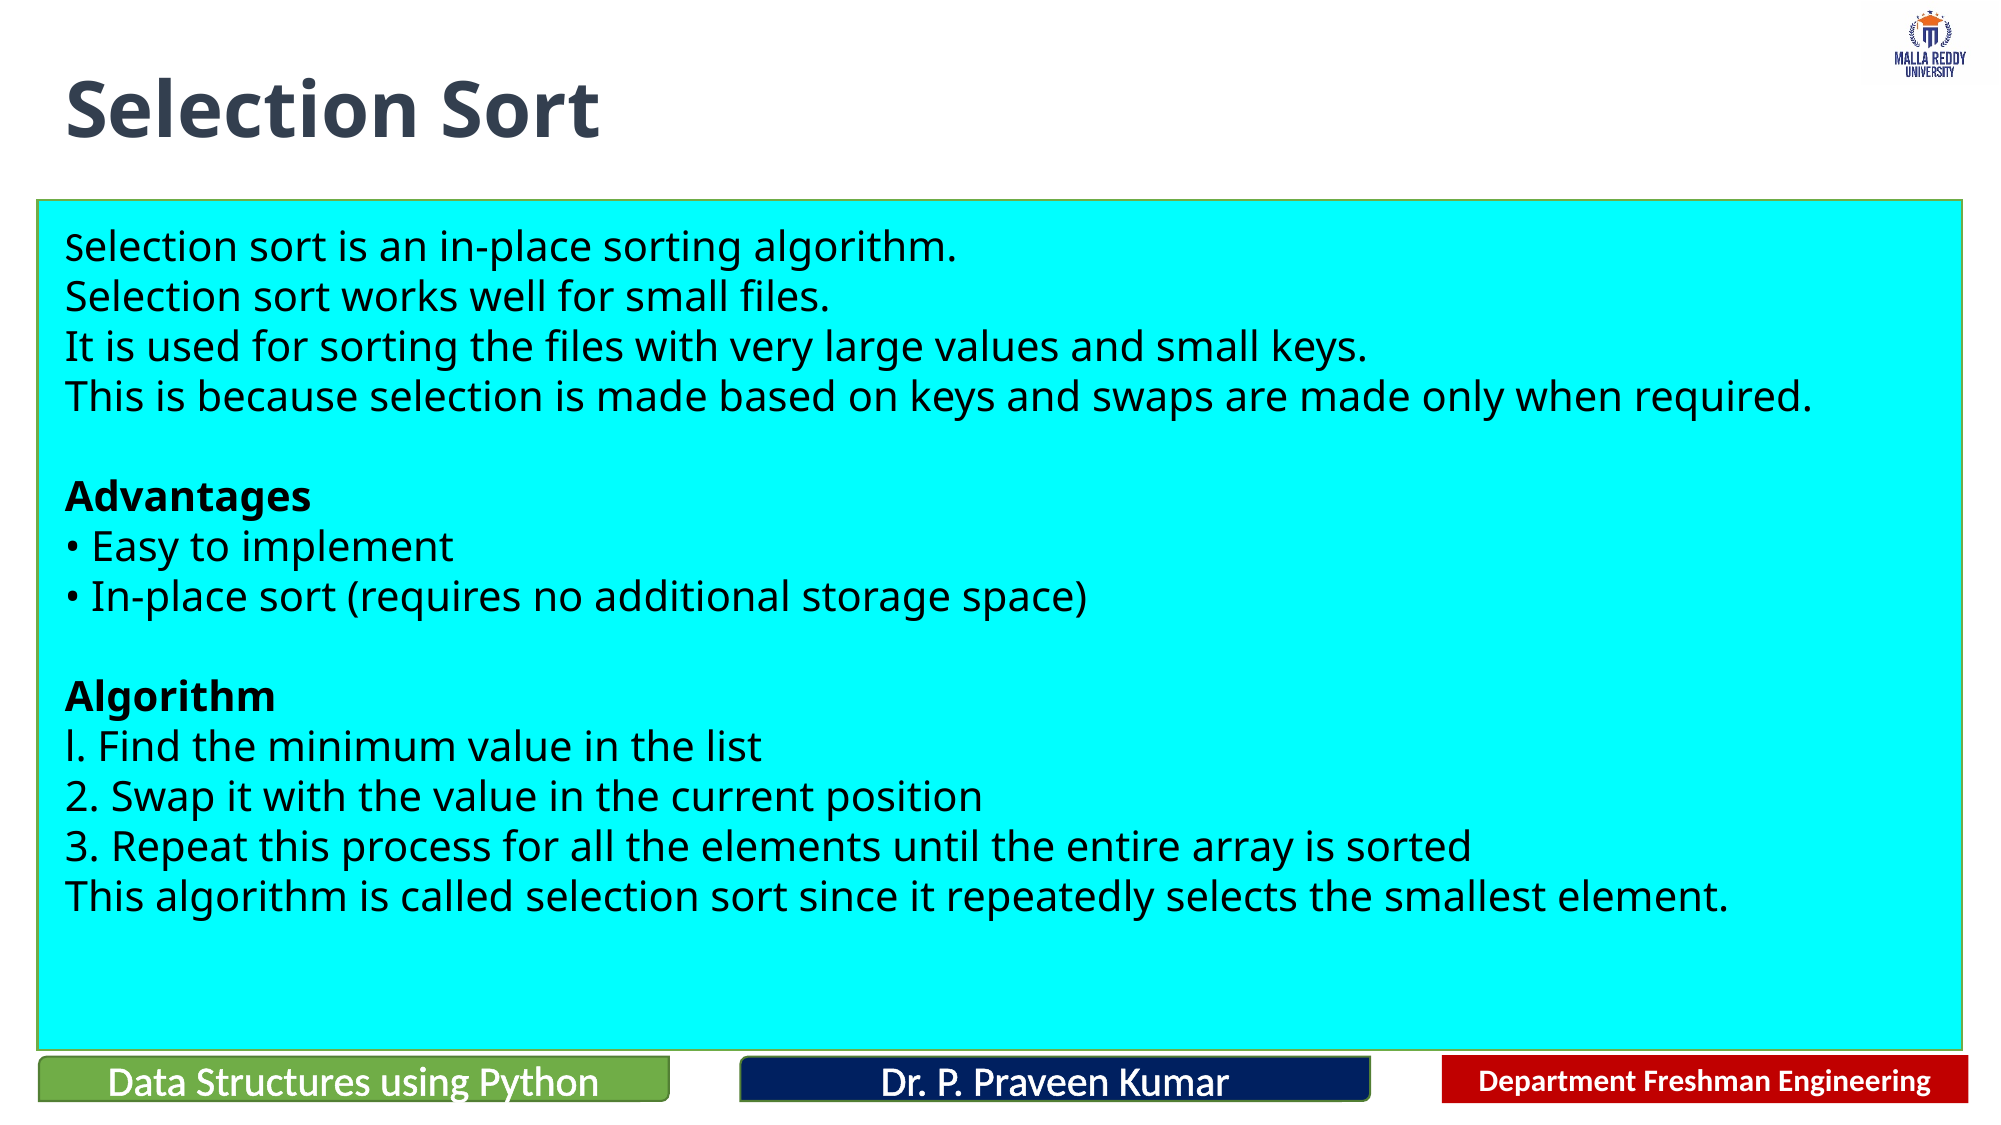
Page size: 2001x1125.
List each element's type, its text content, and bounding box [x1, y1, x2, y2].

title Selection Sort [50, 62, 1013, 163]
text_box [36, 199, 1963, 1051]
picture [1861, 1, 1999, 85]
text_box Selection sort is an in-place sorting algorithm. Selection sort works well for small files. It is used for sorting the files with very large values and small keys. This is because selection is made based on keys and swaps are made only when required. Advantages • Easy to implement • In-place sort (requires no additional storage space) Algorithm l. Find the minimum value in the list 2. Swap it with the value in the current position 3. Repeat this process for all the elements until the entire array is sorted This algorithm is called selection sort since it repeatedly selects the smallest element. [49, 212, 1938, 1028]
